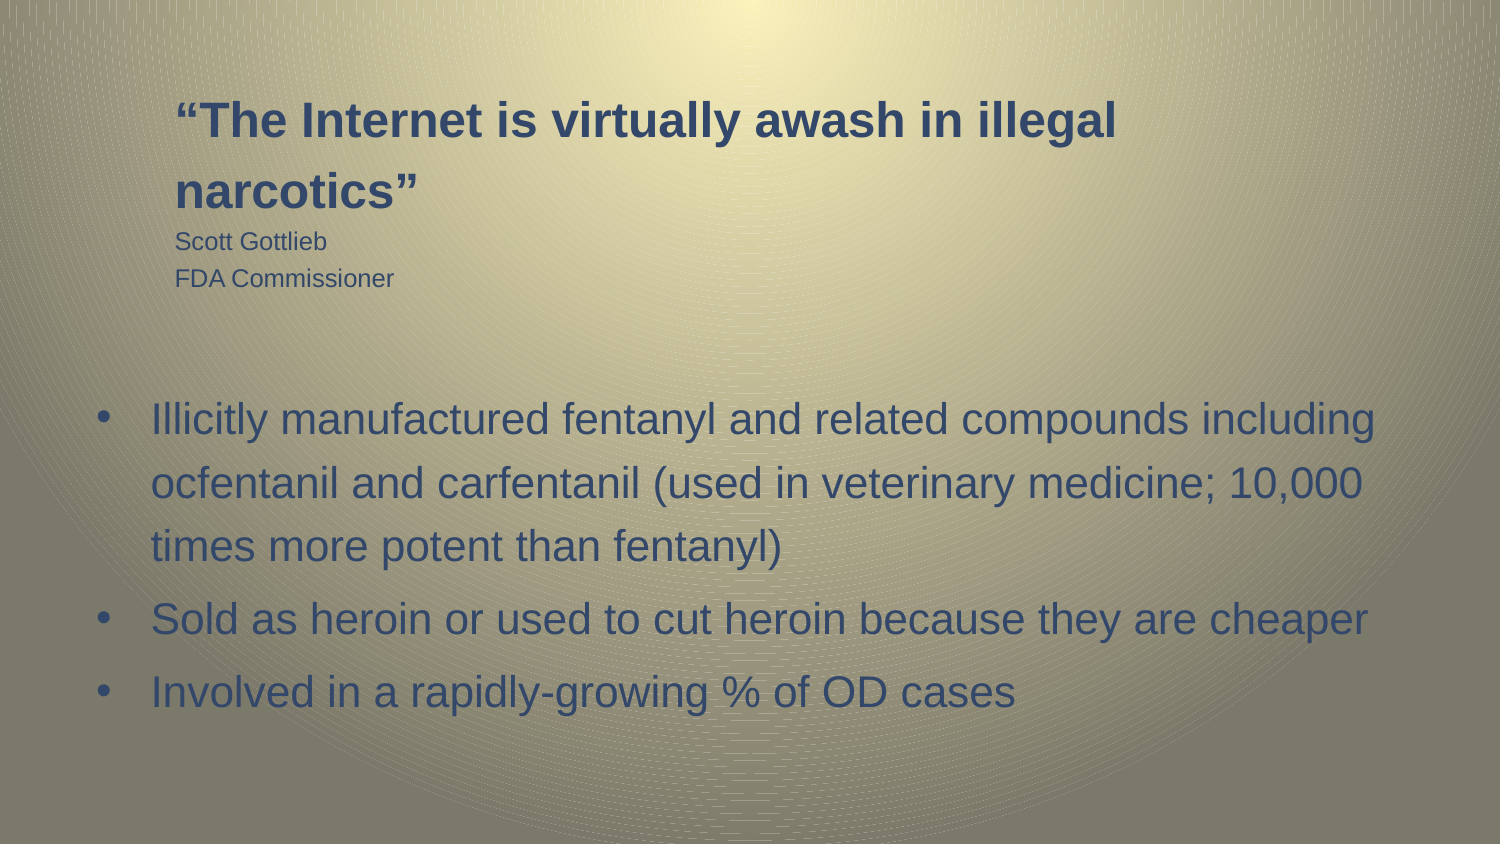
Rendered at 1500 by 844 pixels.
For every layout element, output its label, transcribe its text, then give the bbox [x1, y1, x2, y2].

list Illicitly manufactured fentanyl and related compounds including ocfentanil and carfentanil (used in veterinary medicine; 10,000 times more potent than fentanyl) Sold as heroin or used to cut heroin because they are cheaper Involved in a rapidly-growing % of OD cases [81, 371, 1398, 782]
title “The Internet is virtually awash in illegal narcotics” Scott Gottlieb FDA Commissioner [159, 67, 1309, 301]
